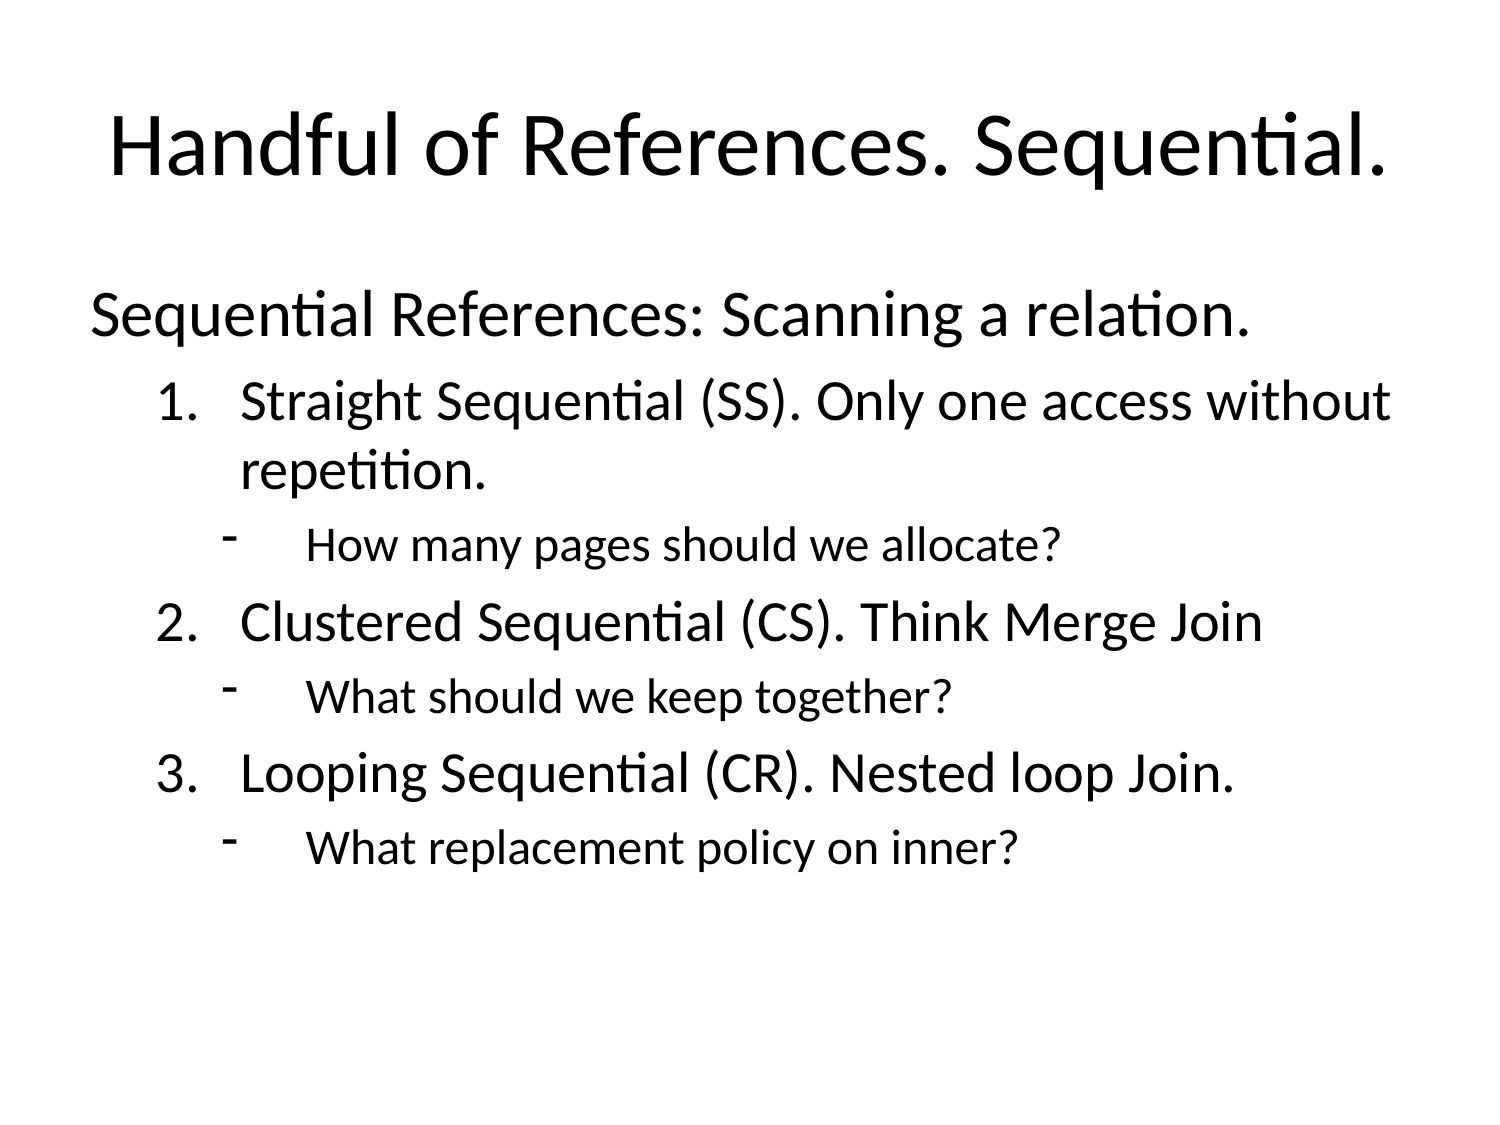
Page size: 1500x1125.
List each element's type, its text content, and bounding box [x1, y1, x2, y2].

title Handful of References. Sequential. [75, 45, 1425, 233]
list Sequential References: Scanning a relation. Straight Sequential (SS). Only one access without repetition. How many pages should we allocate? Clustered Sequential (CS). Think Merge Join What should we keep together? Looping Sequential (CR). Nested loop Join. What replacement policy on inner? [75, 262, 1425, 1005]
